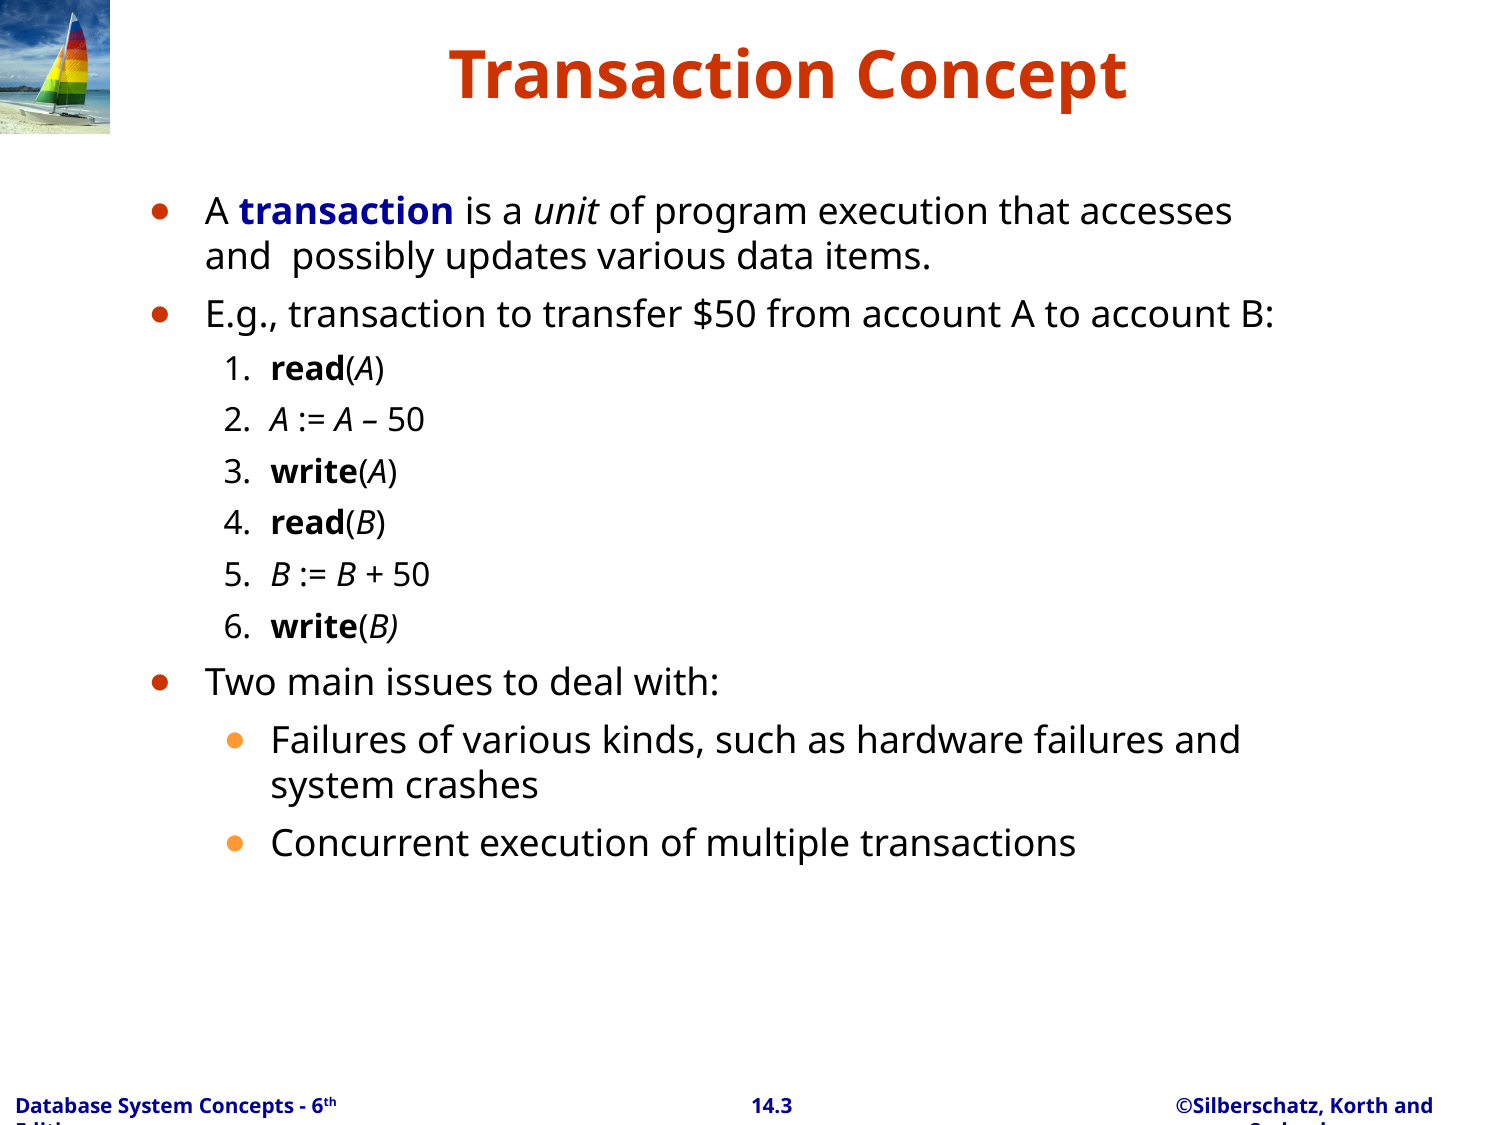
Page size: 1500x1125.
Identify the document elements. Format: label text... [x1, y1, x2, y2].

list A transaction is a unit of program execution that accesses and possibly updates various data items. E.g., transaction to transfer $50 from account A to account B: 1. read(A) 2. A := A – 50 3. write(A) 4. read(B) 5. B := B + 50 6. write(B) Two main issues to deal with: Failures of various kinds, such as hardware failures and system crashes Concurrent execution of multiple transactions [133, 179, 1294, 978]
picture [0, 0, 110, 134]
title Transaction Concept [126, 19, 1451, 120]
